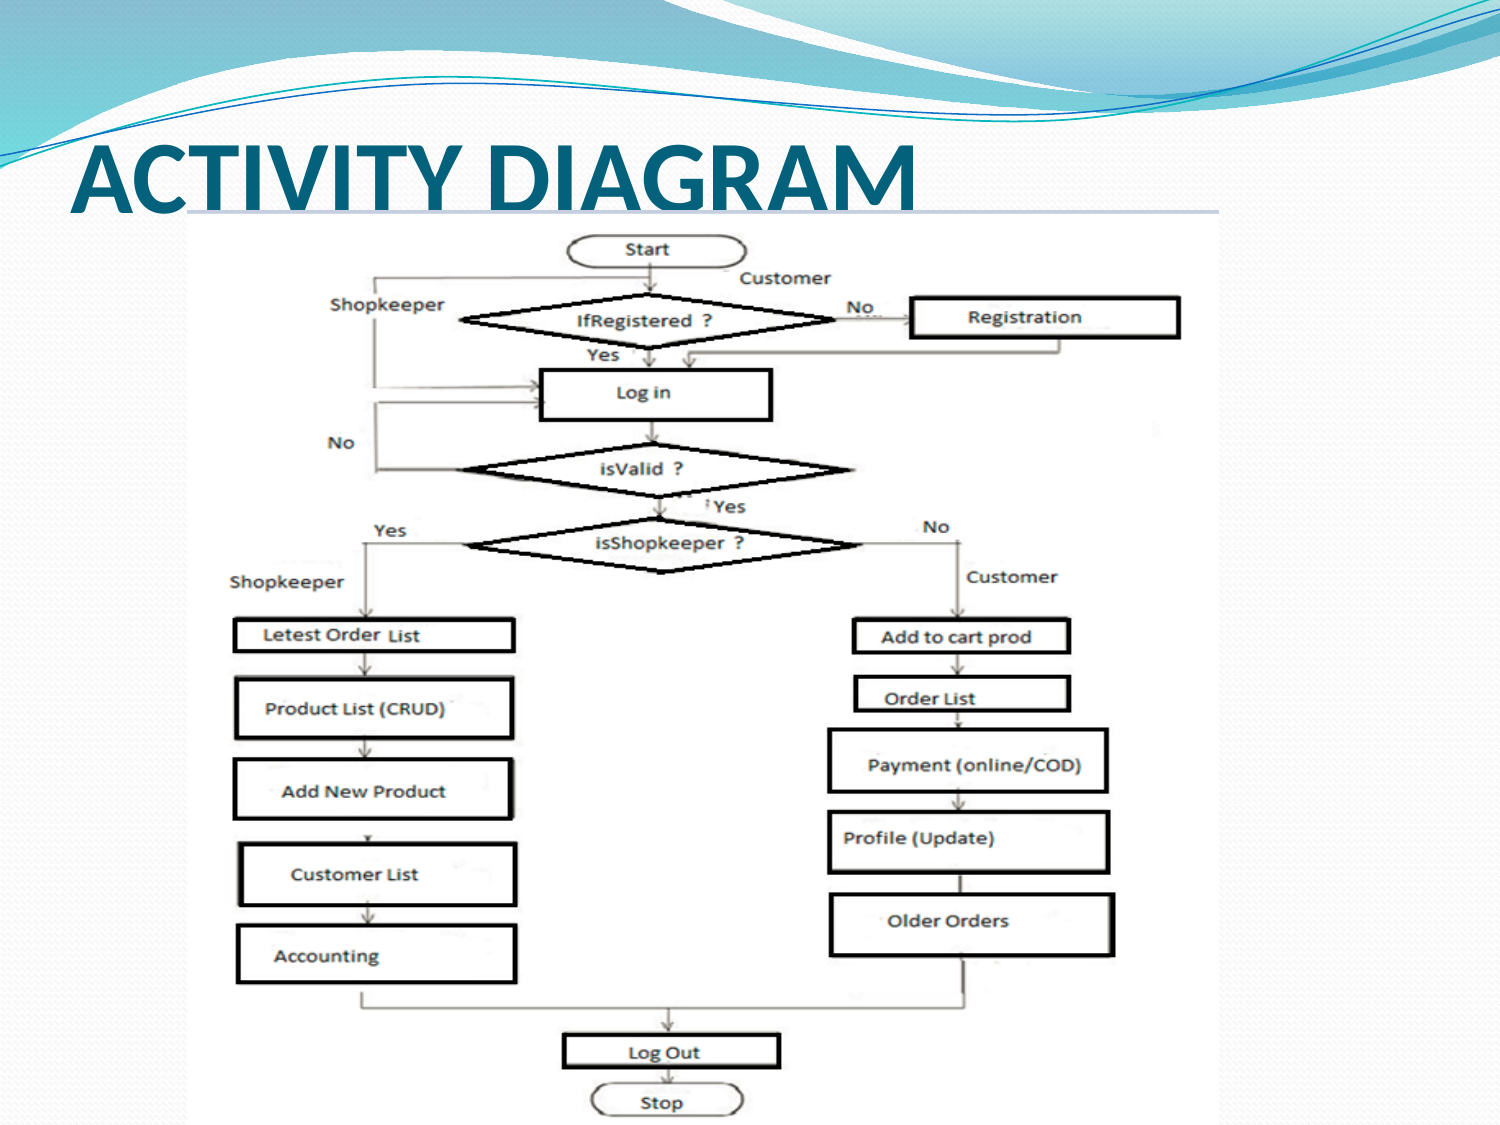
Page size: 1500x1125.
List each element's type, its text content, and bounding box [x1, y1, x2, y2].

title ACTIVITY DIAGRAM [70, 46, 1421, 235]
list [187, 210, 1219, 1125]
